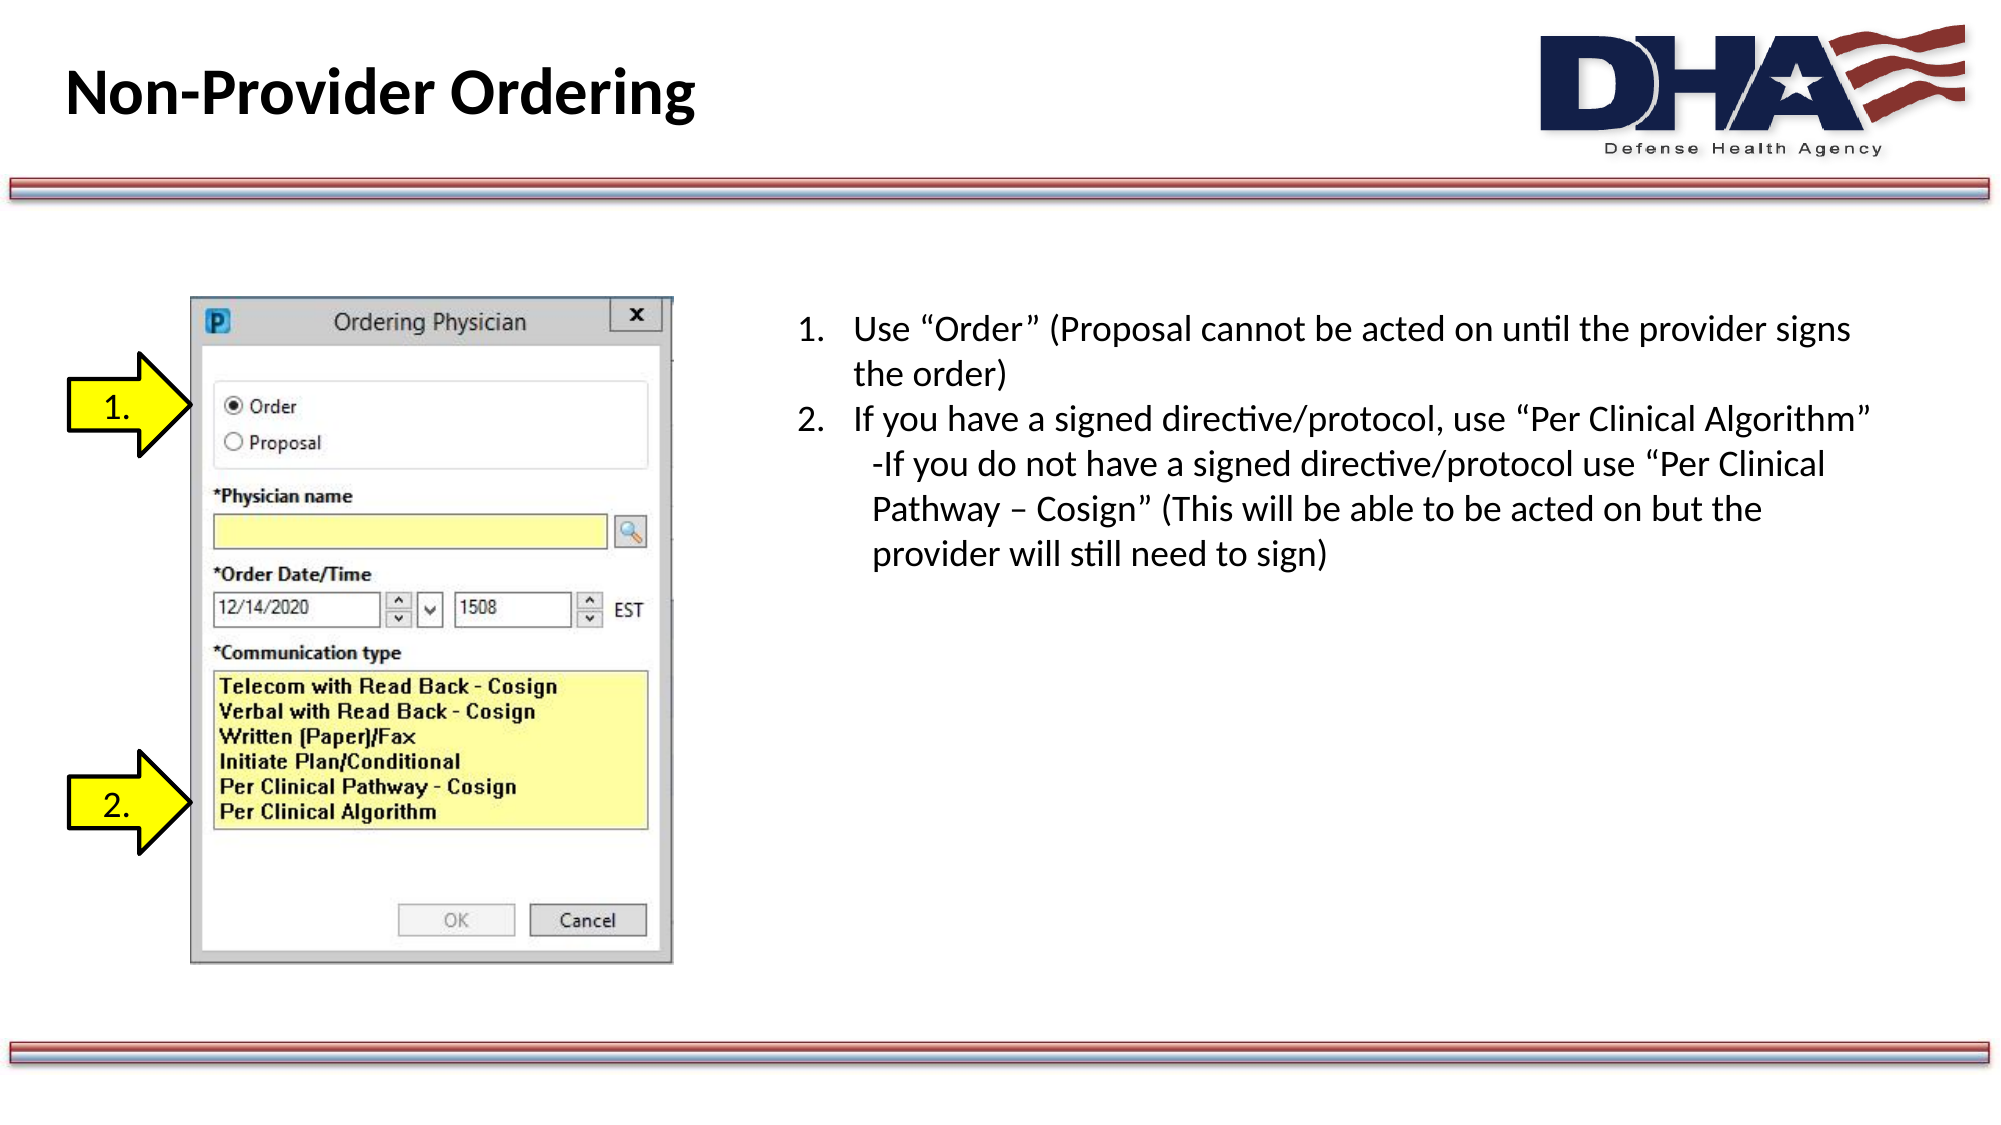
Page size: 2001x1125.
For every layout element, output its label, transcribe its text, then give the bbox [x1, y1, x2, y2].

text_box 1. [66, 351, 185, 459]
picture [0, 1038, 2000, 1075]
picture [1540, 24, 1965, 157]
text_box 2. [66, 748, 185, 856]
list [190, 296, 674, 965]
title Non-Provider Ordering [50, 0, 1534, 175]
picture [0, 174, 2000, 211]
text_box Use “Order” (Proposal cannot be acted on until the provider signs the order) If you have a signed directive/protocol, use “Per Clinical Algorithm” -If you do not have a signed directive/protocol use “Per Clinical Pathway – Cosign” (This will be able to be acted on but the provider will still need to sign) [782, 296, 1906, 582]
